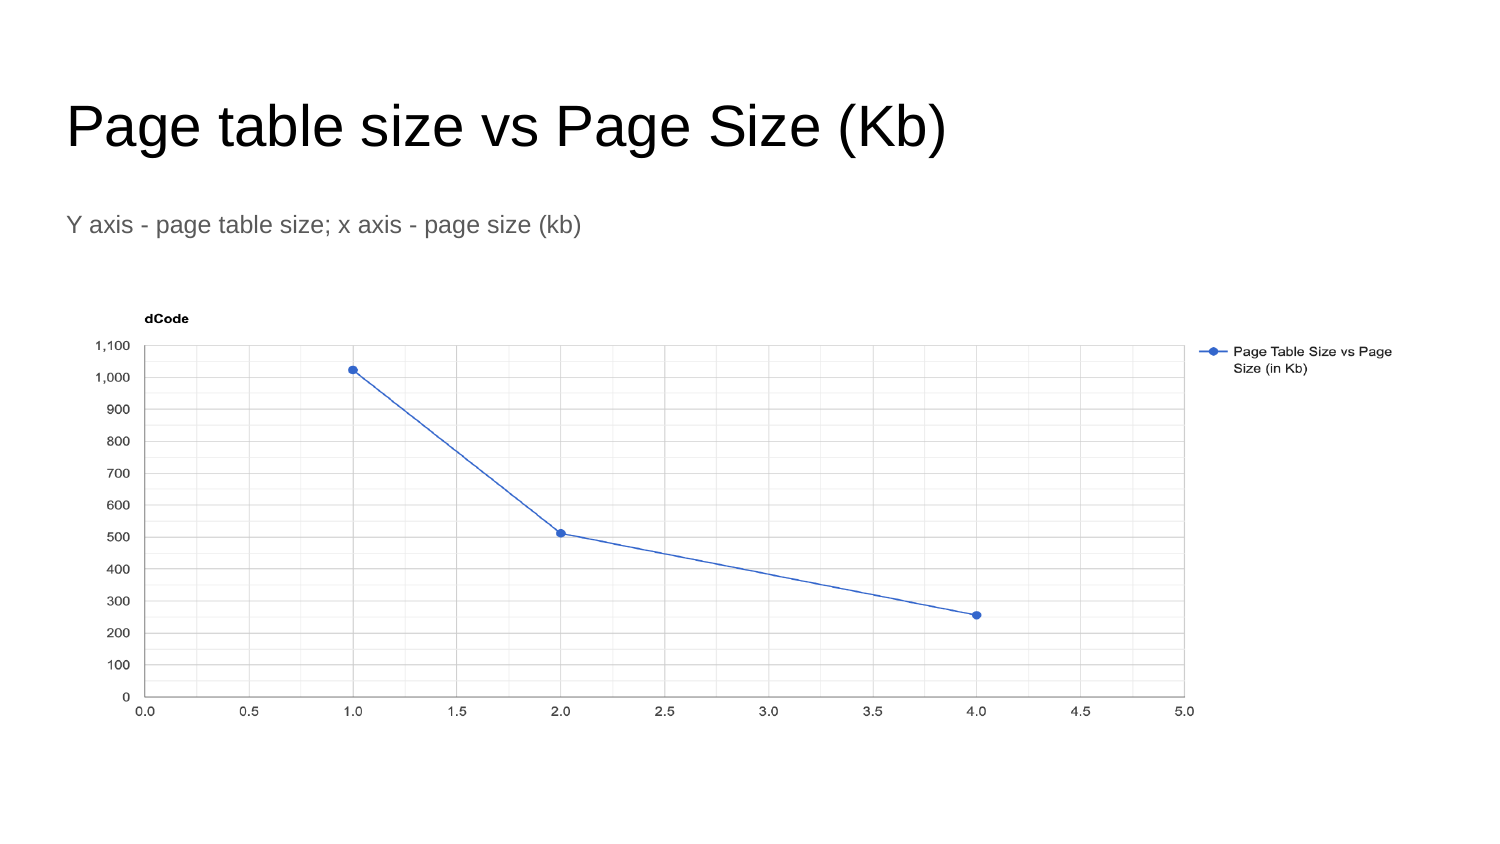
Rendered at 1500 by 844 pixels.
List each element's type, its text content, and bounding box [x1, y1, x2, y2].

picture [68, 286, 1403, 747]
list Y axis - page table size; x axis - page size (kb) [51, 189, 1449, 750]
title Page table size vs Page Size (Kb) [51, 72, 1449, 167]
